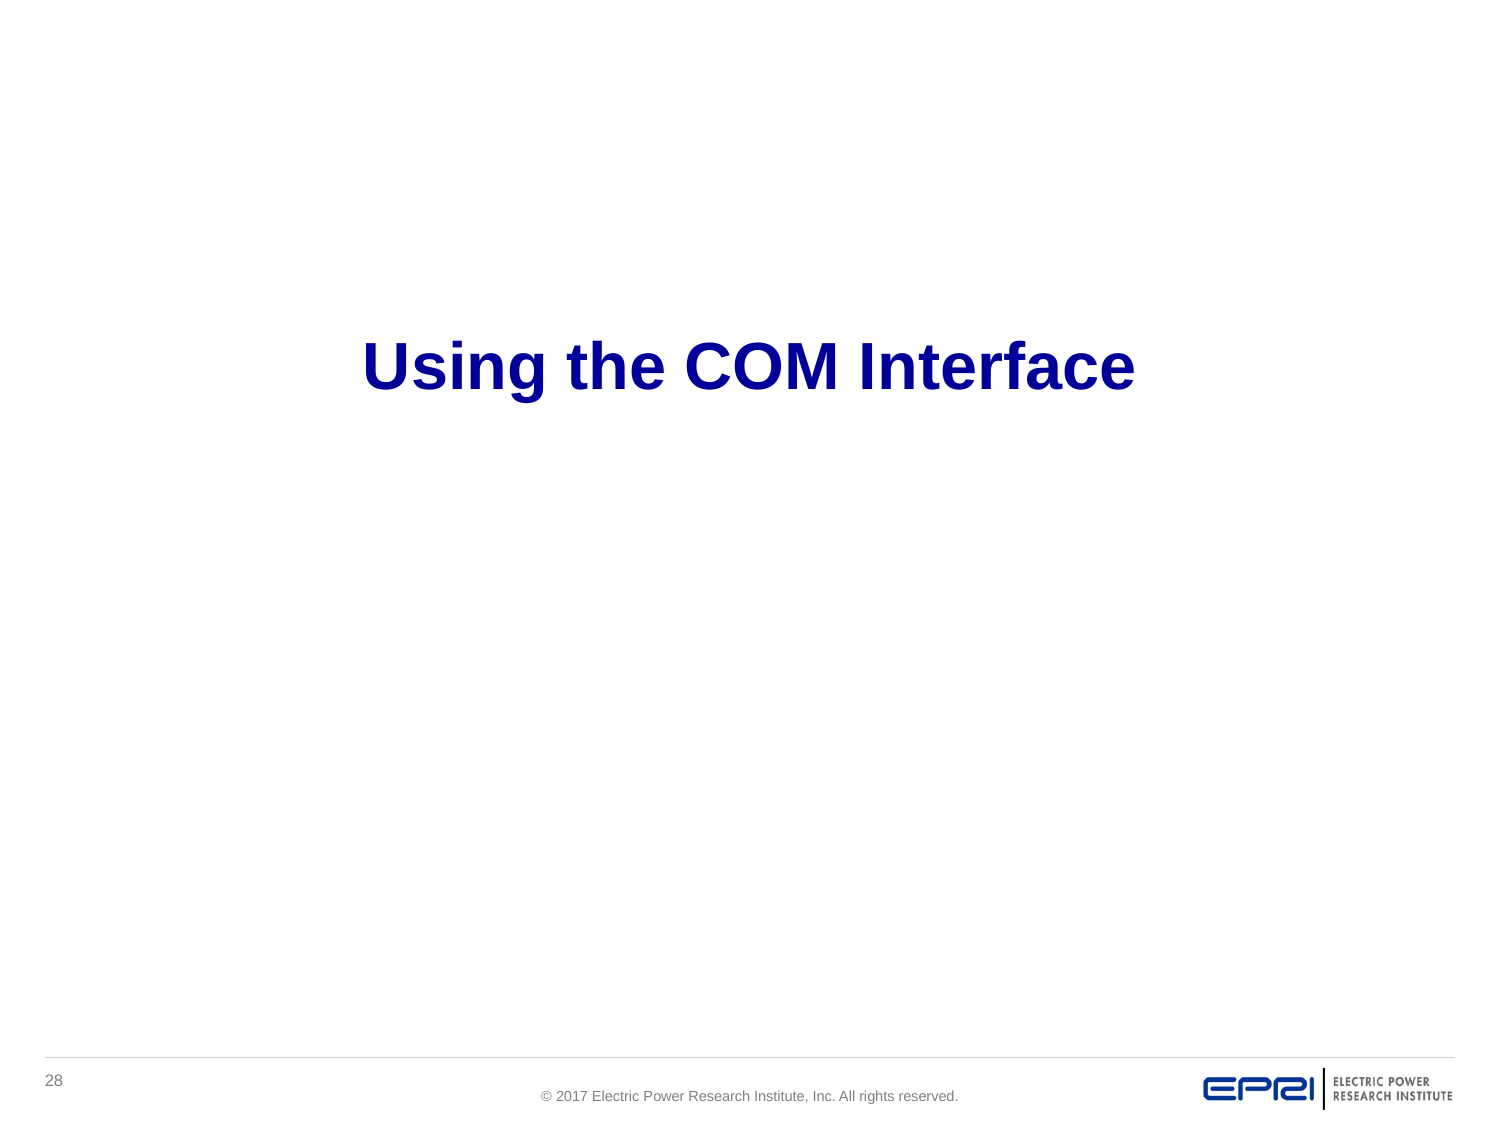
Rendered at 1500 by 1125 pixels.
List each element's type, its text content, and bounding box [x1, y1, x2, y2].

picture [1200, 1064, 1455, 1113]
title Using the COM Interface [59, 314, 1441, 541]
